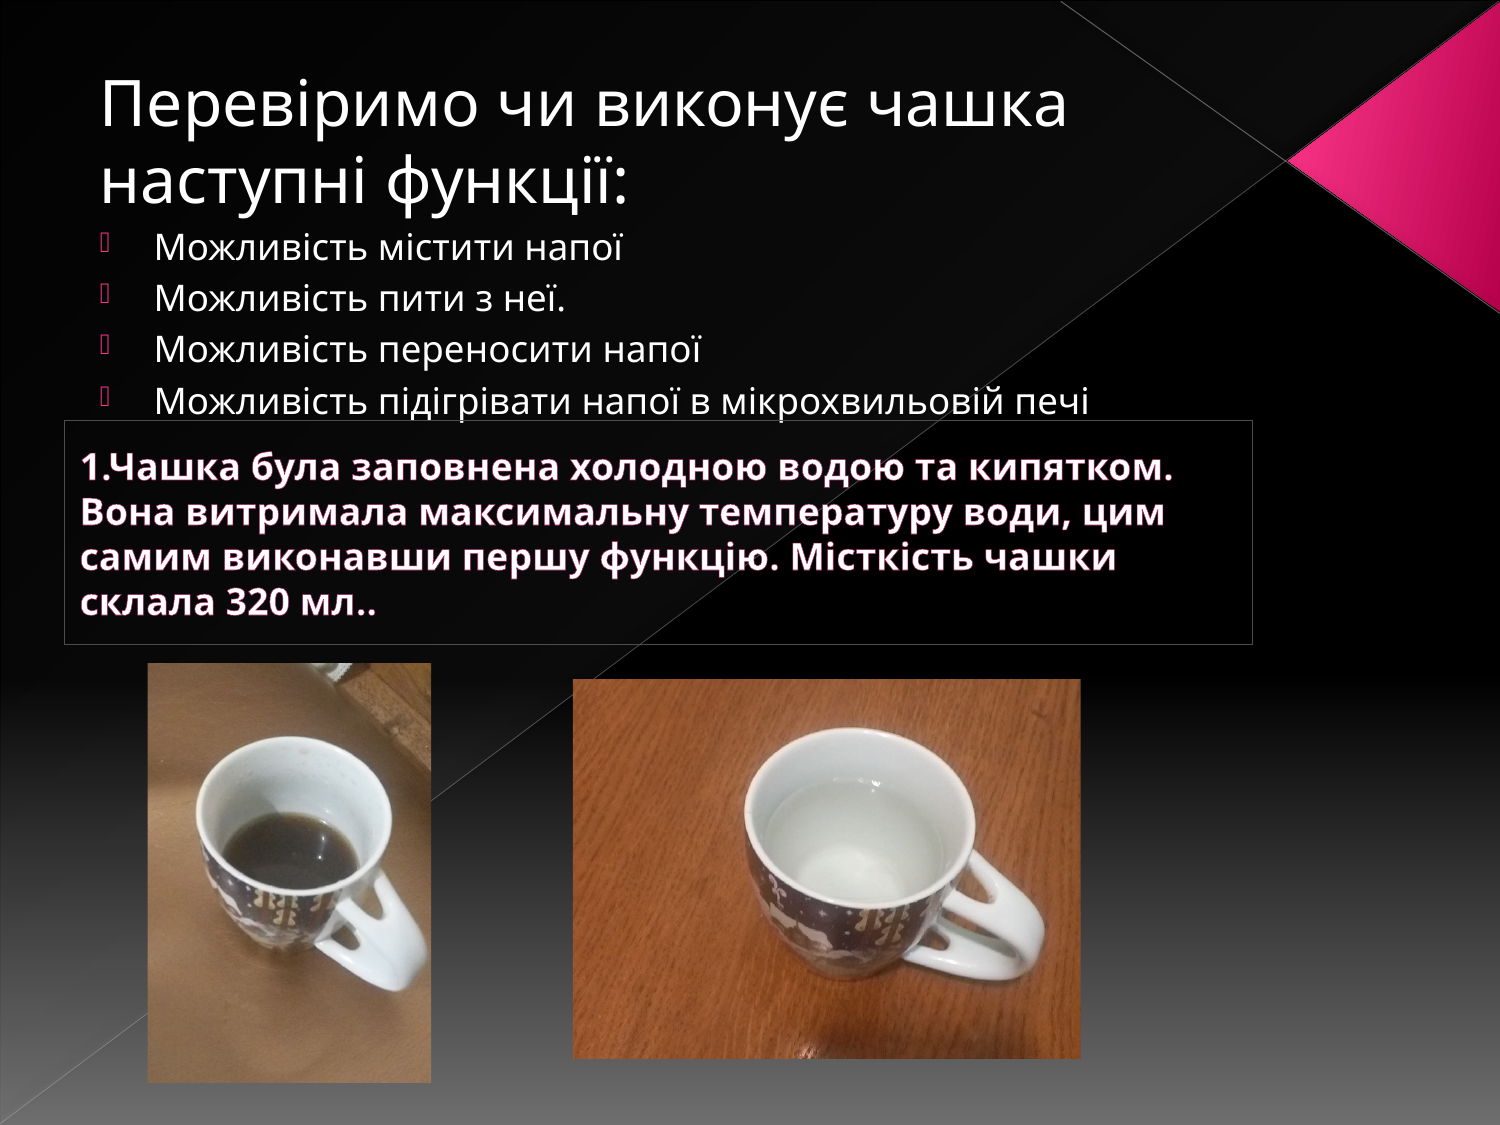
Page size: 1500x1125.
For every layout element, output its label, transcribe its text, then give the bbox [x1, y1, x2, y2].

picture [572, 678, 1081, 1059]
title 1.Чашка була заповнена холодною водою та кипятком. Вона витримала максимальну температуру води, цим самим виконавши першу функцію. Місткість чашки склала 320 мл.. [64, 420, 1253, 645]
picture [147, 663, 432, 1083]
list Перевіримо чи виконує чашка наступні функції: Можливість містити напої Можливість пити з неї. Можливість переносити напої Можливість підігрівати напої в мікрохвильовій печі [76, 54, 1152, 420]
